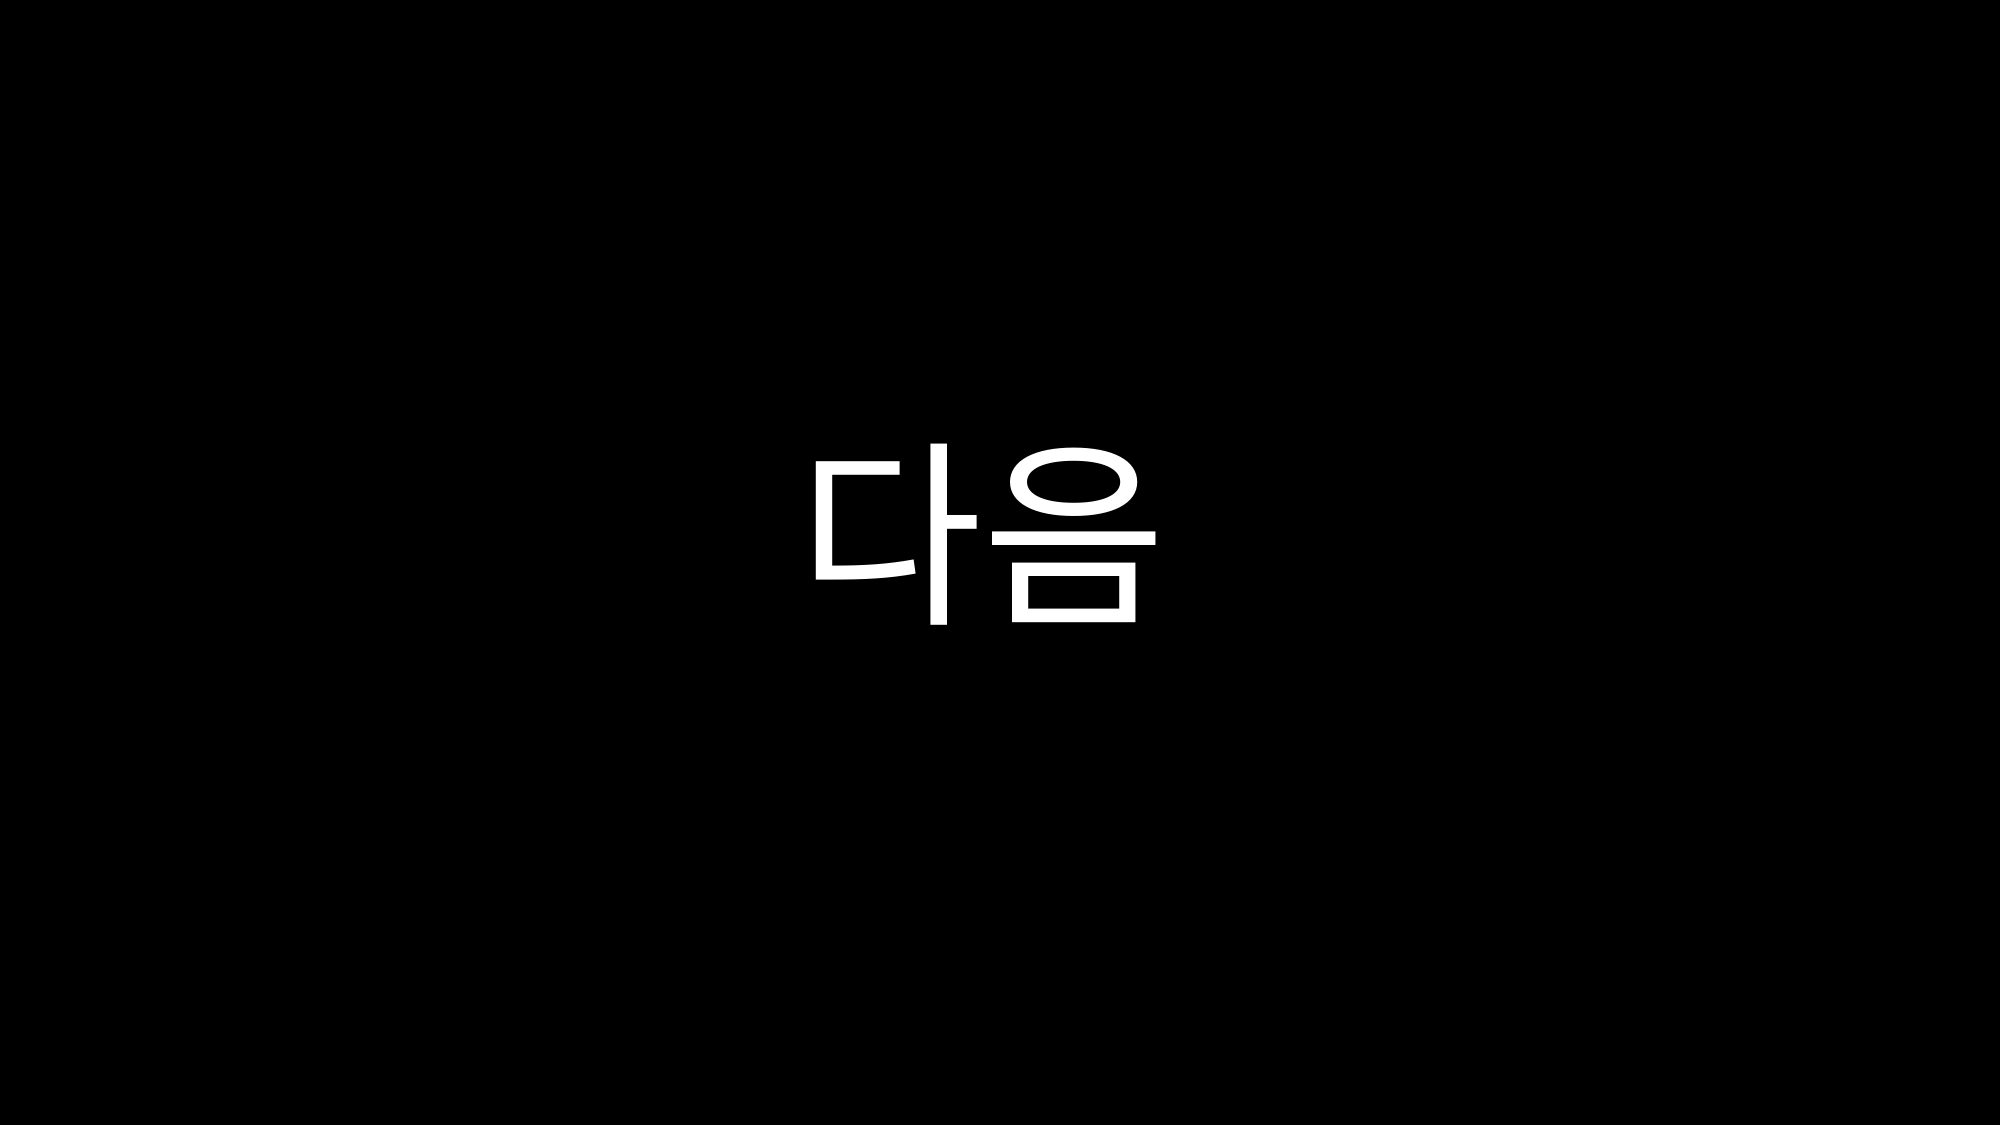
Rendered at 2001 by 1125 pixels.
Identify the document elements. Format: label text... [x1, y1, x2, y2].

text_box 다음 [783, 402, 2000, 658]
